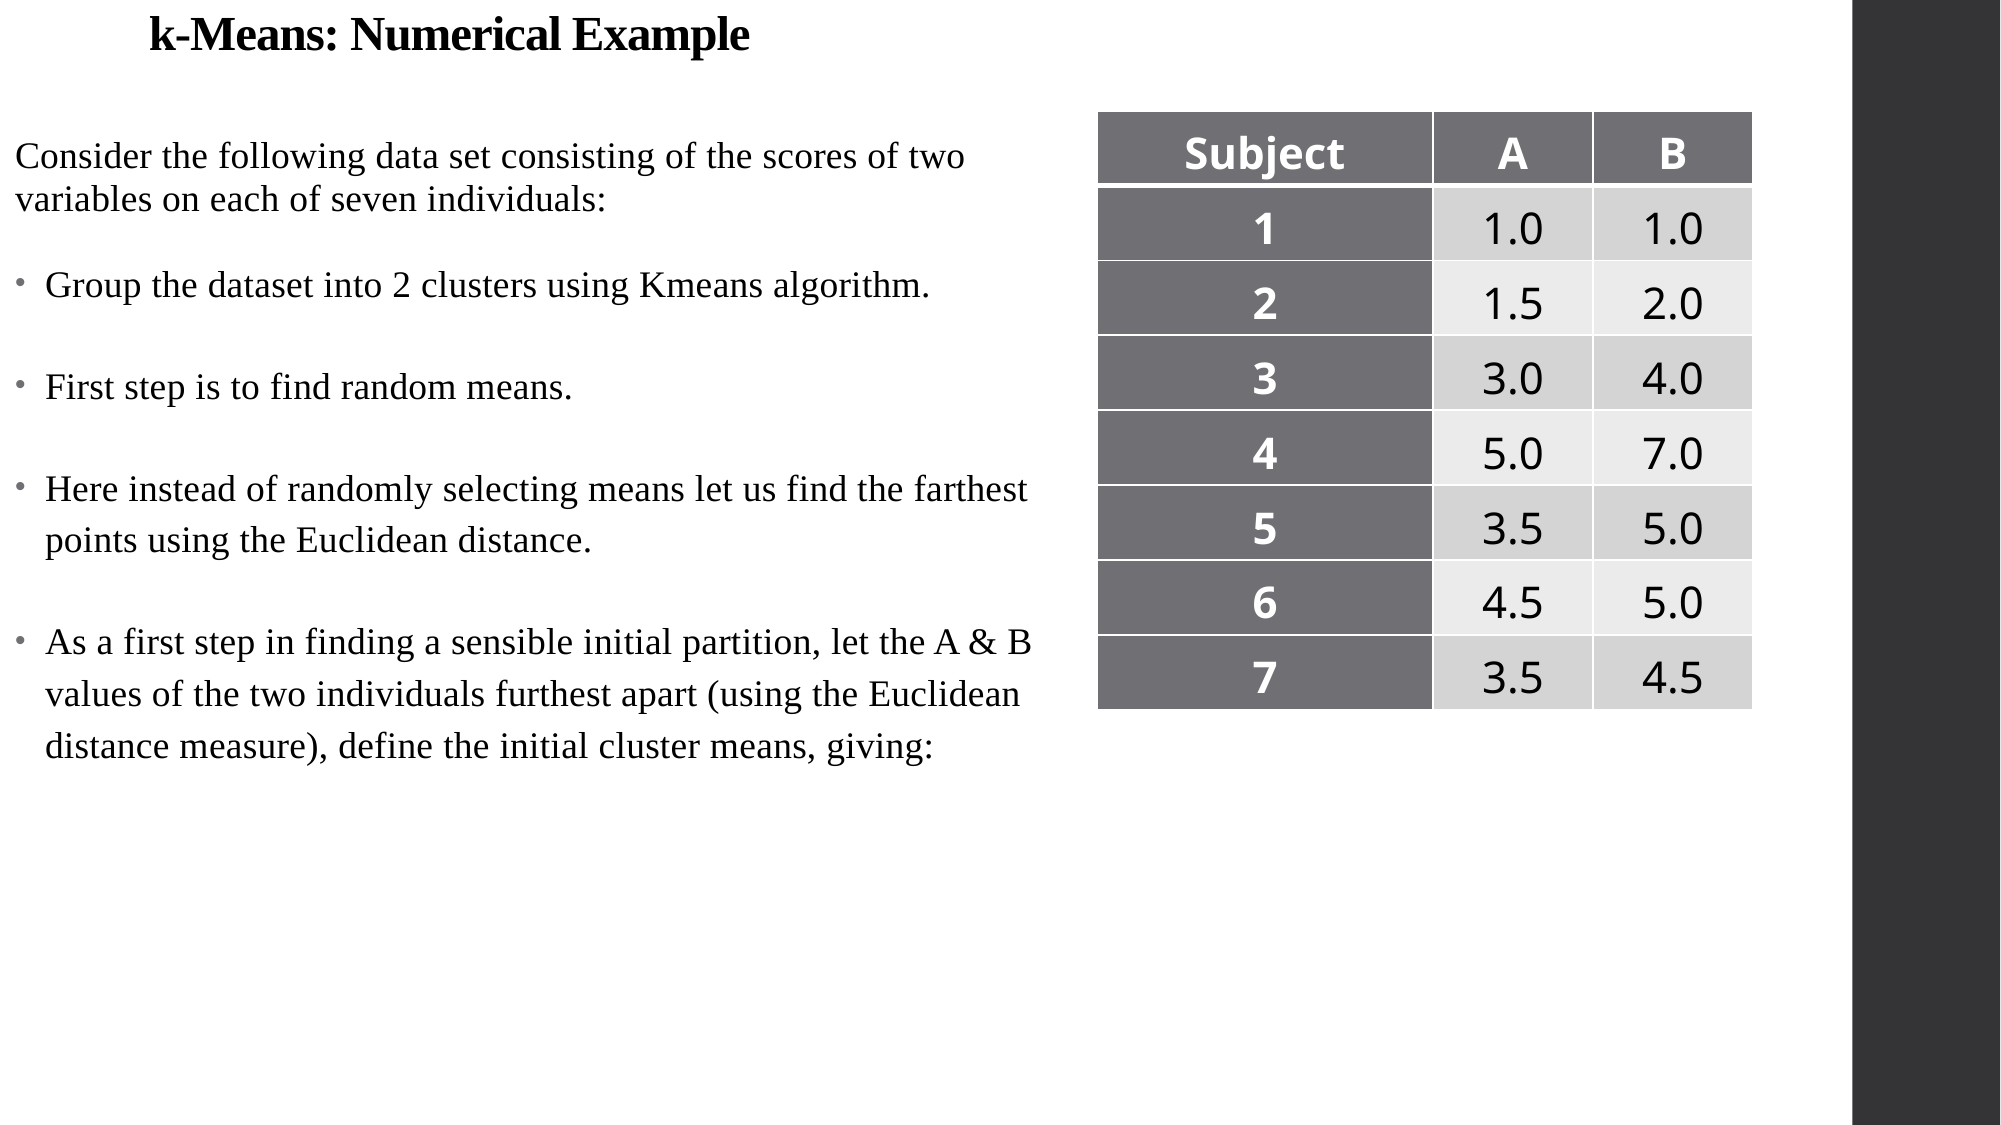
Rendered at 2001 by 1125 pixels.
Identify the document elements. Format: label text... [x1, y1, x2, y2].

table_cell 3.5 [1434, 636, 1592, 709]
table_cell 6 [1098, 561, 1432, 634]
table_cell 1.0 [1434, 188, 1592, 260]
table_cell 3.5 [1434, 486, 1592, 559]
table_cell 3.0 [1434, 336, 1592, 409]
table_header Subject [1098, 112, 1432, 183]
table_cell 1 [1098, 188, 1432, 260]
table_cell 4 [1098, 411, 1432, 484]
table_cell 7 [1098, 636, 1432, 709]
table_cell 4.0 [1594, 336, 1752, 409]
table_cell 4.5 [1434, 561, 1592, 634]
table_cell 2.0 [1594, 261, 1752, 334]
table_cell 3 [1098, 336, 1432, 409]
table_header B [1594, 112, 1752, 183]
table_cell 7.0 [1594, 411, 1752, 484]
table_cell 4.5 [1594, 636, 1752, 709]
table_cell 2 [1098, 261, 1432, 334]
list Consider the following data set consisting of the scores of two variables on each of seven individuals: Group the dataset into 2 clusters using Kmeans algorithm. First step is to find random means. Here instead of randomly selecting means let us find the farthest points using the Euclidean distance. As a first step in finding a sensible initial partition, let the A & B values of the two individuals furthest apart (using the Euclidean distance measure), define the initial cluster means, giving: [0, 127, 1052, 1091]
table_cell 5.0 [1434, 411, 1592, 484]
table_cell 5.0 [1594, 561, 1752, 634]
table_header A [1434, 112, 1592, 183]
table_cell 1.5 [1434, 261, 1592, 334]
table_cell 1.0 [1594, 188, 1752, 260]
title k-Means: Numerical Example [134, 0, 1724, 128]
table_cell 5 [1098, 486, 1432, 559]
table_cell 5.0 [1594, 486, 1752, 559]
